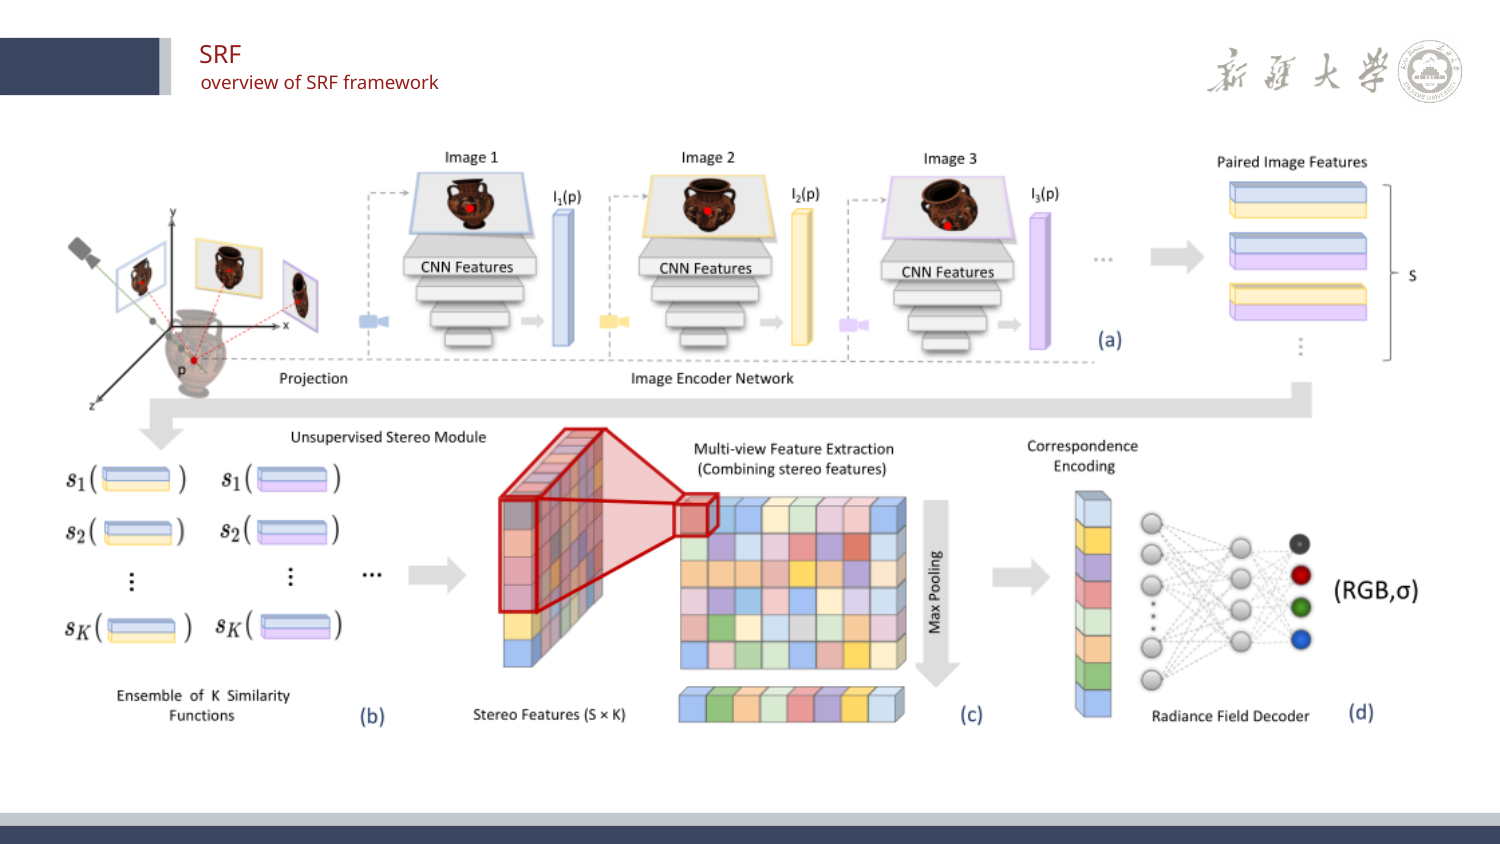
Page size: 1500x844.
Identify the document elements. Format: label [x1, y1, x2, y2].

picture [55, 143, 1445, 744]
text_box [0, 33, 1500, 844]
